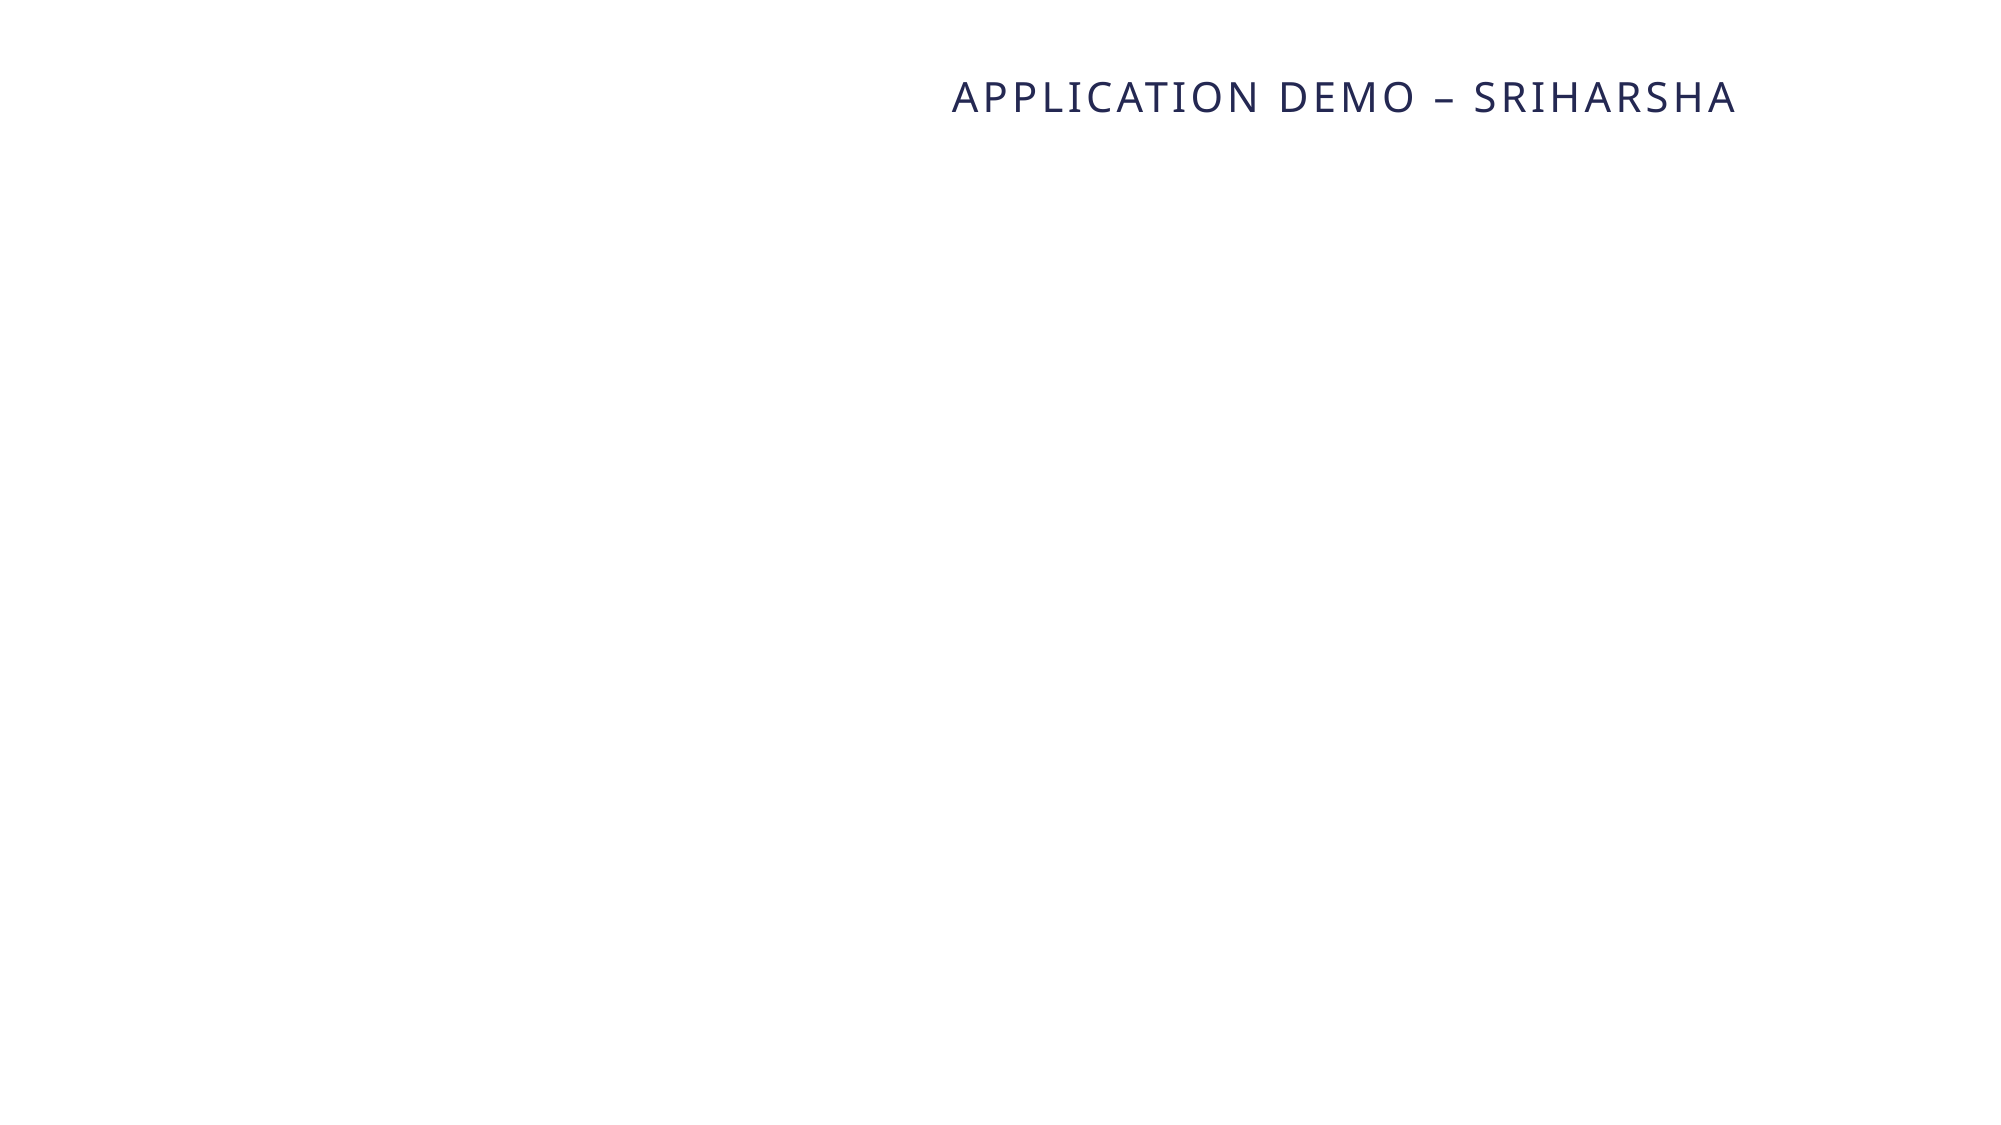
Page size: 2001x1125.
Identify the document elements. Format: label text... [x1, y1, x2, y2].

title Application Demo – Sriharsha [125, 0, 1875, 199]
